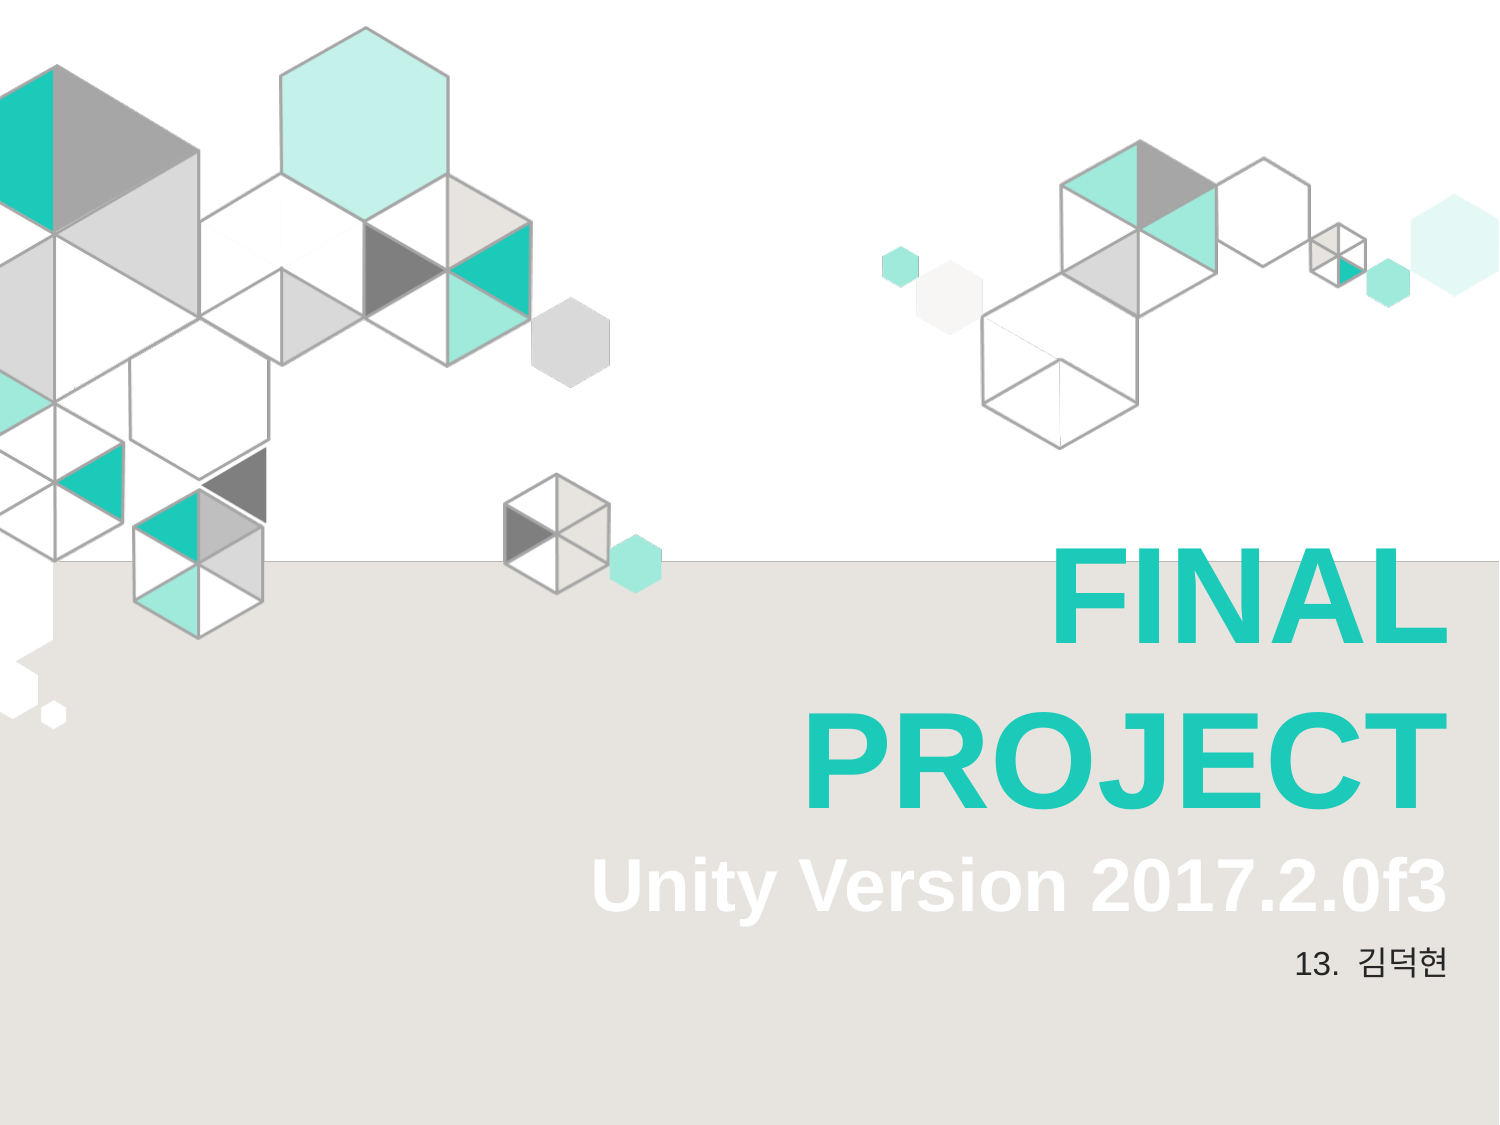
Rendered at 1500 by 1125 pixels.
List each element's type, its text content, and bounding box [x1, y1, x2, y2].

picture [0, 25, 1500, 1125]
text_box 13. 김덕현 [1051, 934, 1465, 991]
text_box FINAL PROJECT Unity Version 2017.2.0f3 [354, 562, 1465, 871]
